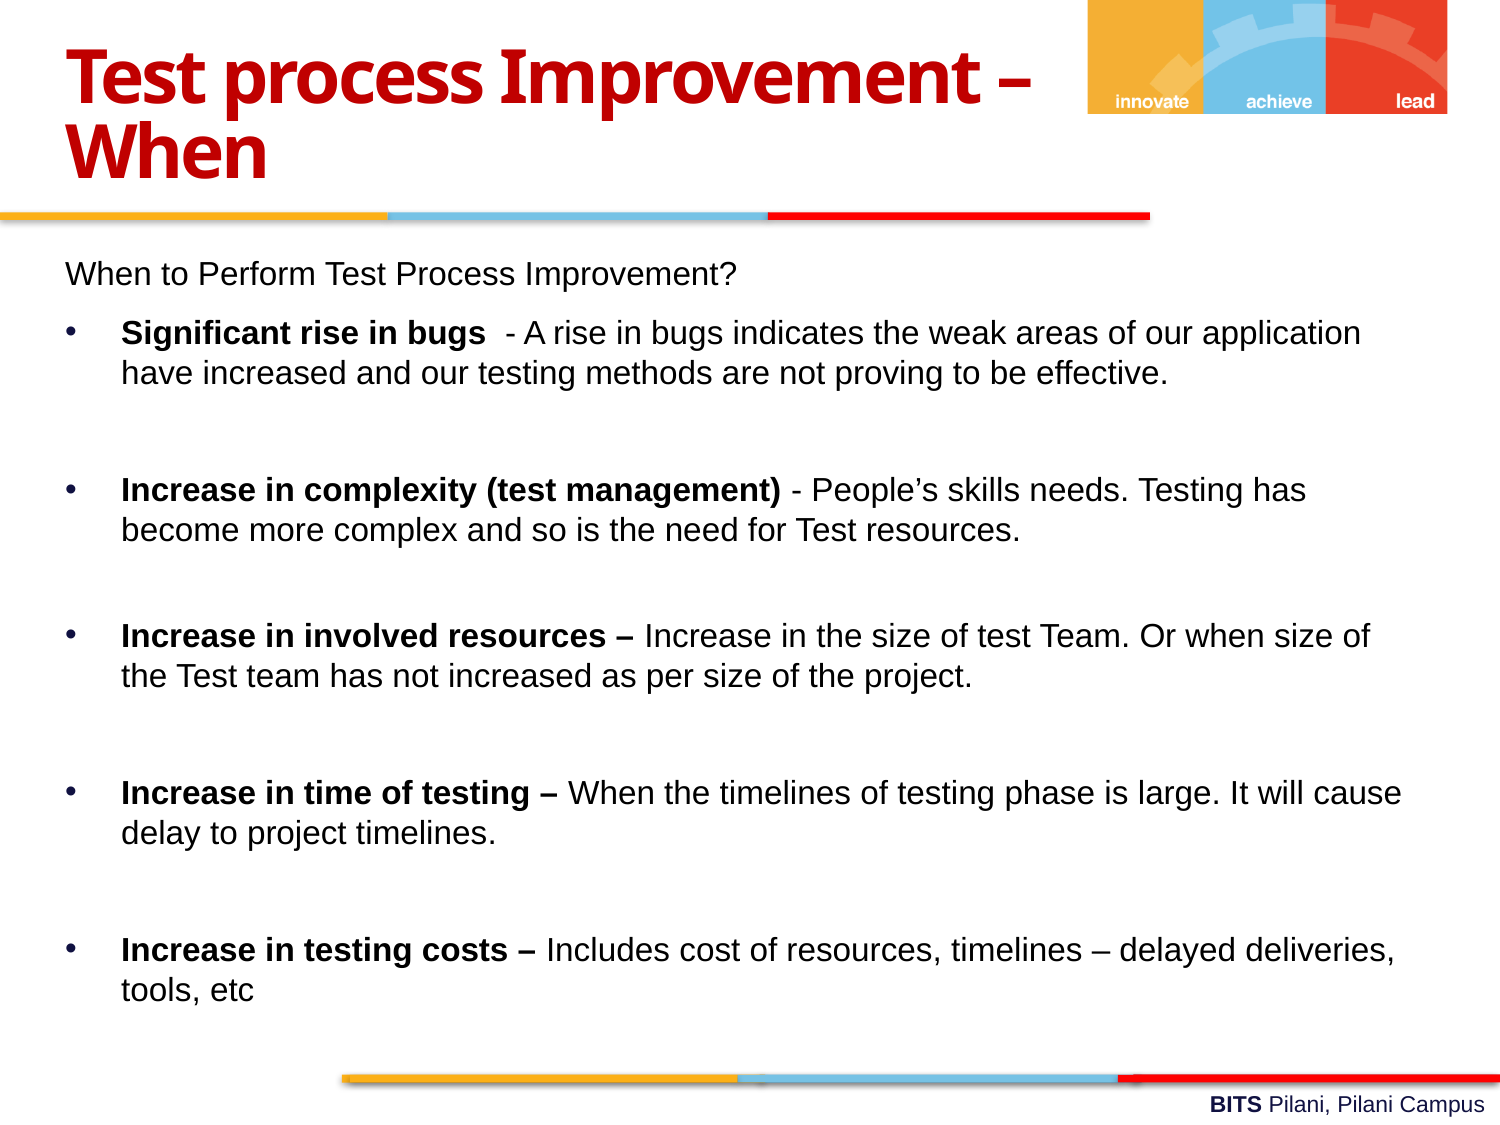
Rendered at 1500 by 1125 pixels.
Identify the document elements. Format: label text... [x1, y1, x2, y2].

picture [1087, 0, 1448, 114]
list When to Perform Test Process Improvement? Significant rise in bugs - A rise in bugs indicates the weak areas of our application have increased and our testing methods are not proving to be effective. Increase in complexity (test management) - People’s skills needs. Testing has become more complex and so is the need for Test resources. Increase in involved resources – Increase in the size of test Team. Or when size of the Test team has not increased as per size of the project. Increase in time of testing – When the timelines of testing phase is large. It will cause delay to project timelines. Increase in testing costs – Includes cost of resources, timelines – delayed deliveries, tools, etc [50, 245, 1425, 1063]
list Test process Improvement – When [50, 24, 1088, 213]
